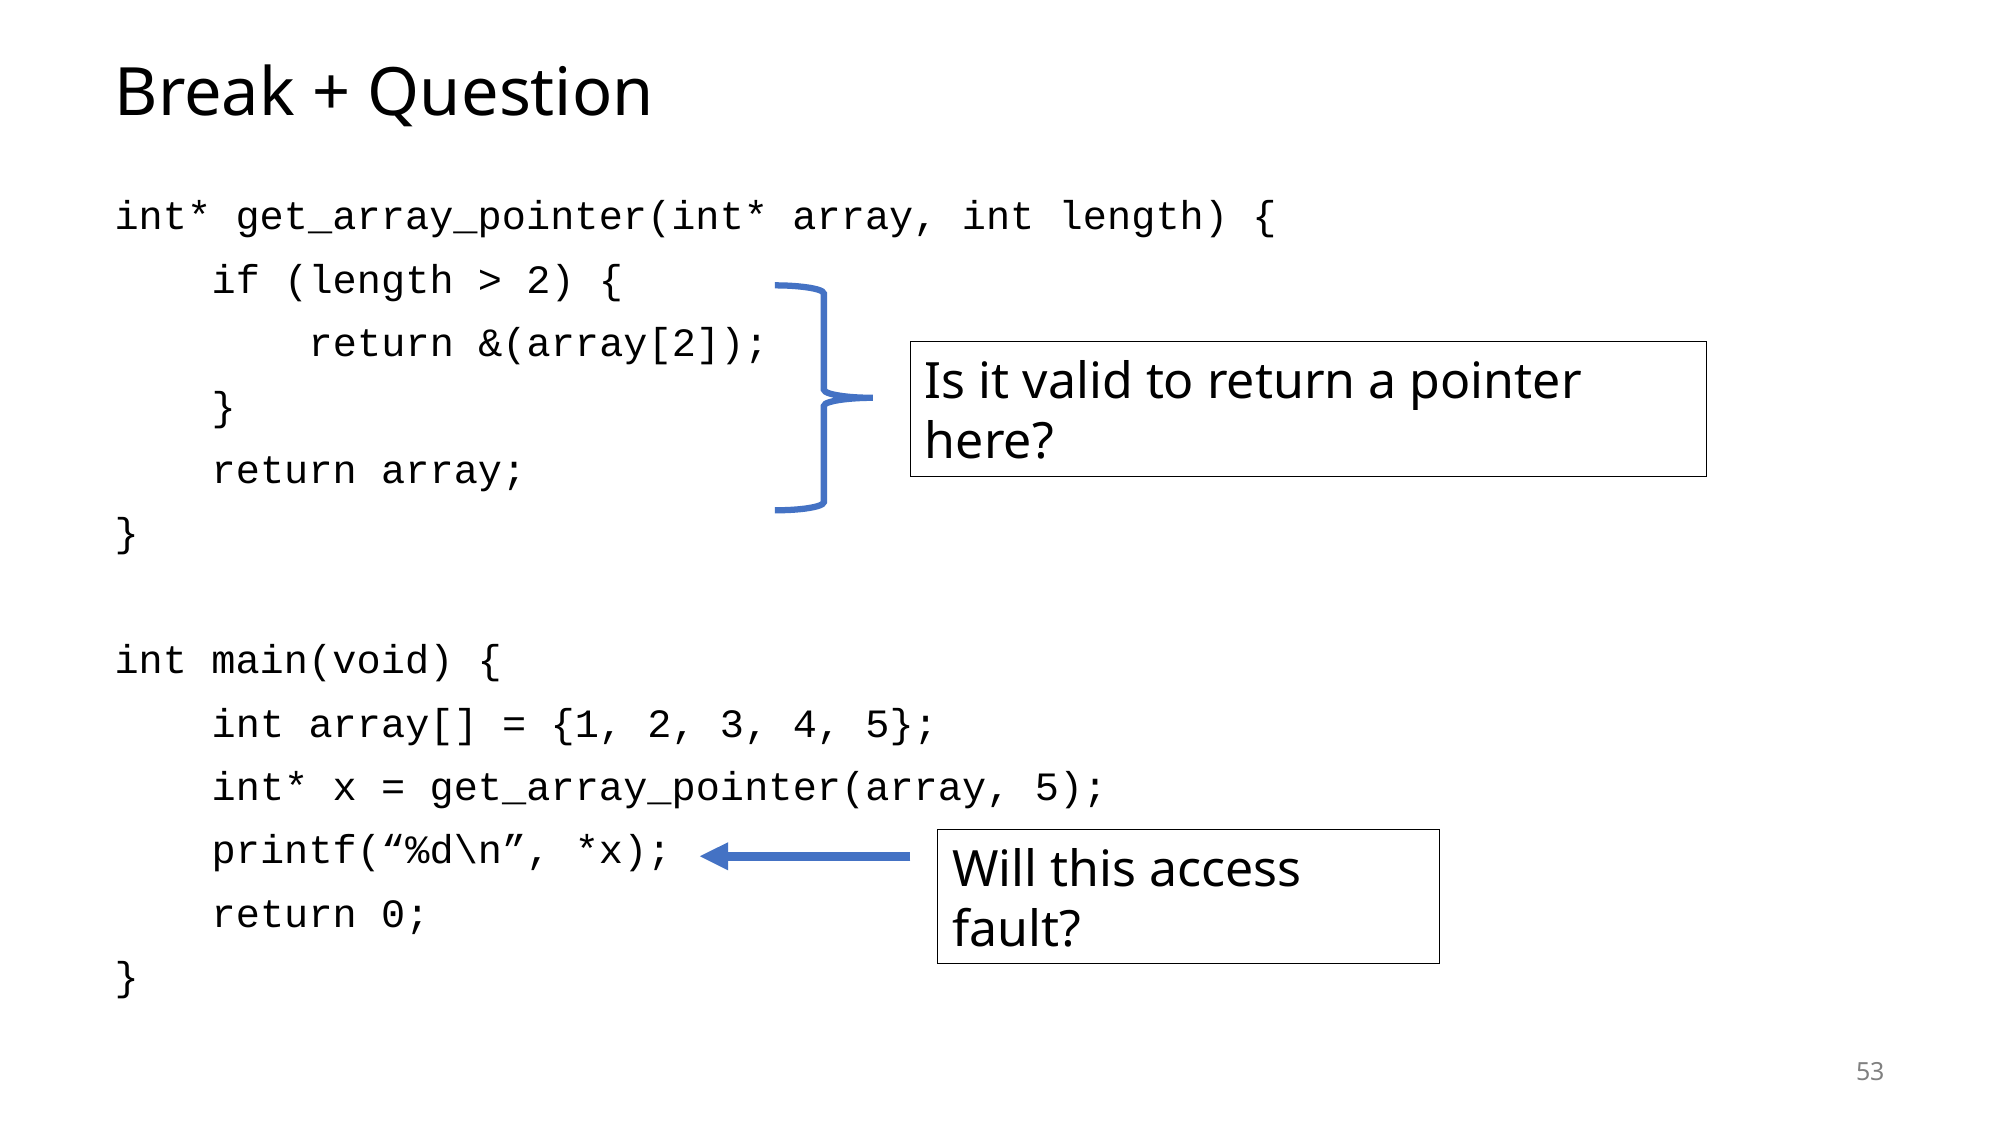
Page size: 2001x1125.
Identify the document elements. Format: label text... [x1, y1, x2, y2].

slide_number 53 [1749, 1042, 1900, 1103]
list int* get_array_pointer(int* array, int length) { if (length > 2) { return &(array[2]); } return array; } int main(void) { int array[] = {1, 2, 3, 4, 5}; int* x = get_array_pointer(array, 5); printf(“%d\n”, *x); return 0; } [99, 187, 1900, 1013]
title Break + Question [99, 37, 1900, 150]
text_box [774, 284, 873, 511]
text_box Will this access fault? [937, 829, 1440, 964]
text_box Is it valid to return a pointer here? [910, 341, 1707, 477]
